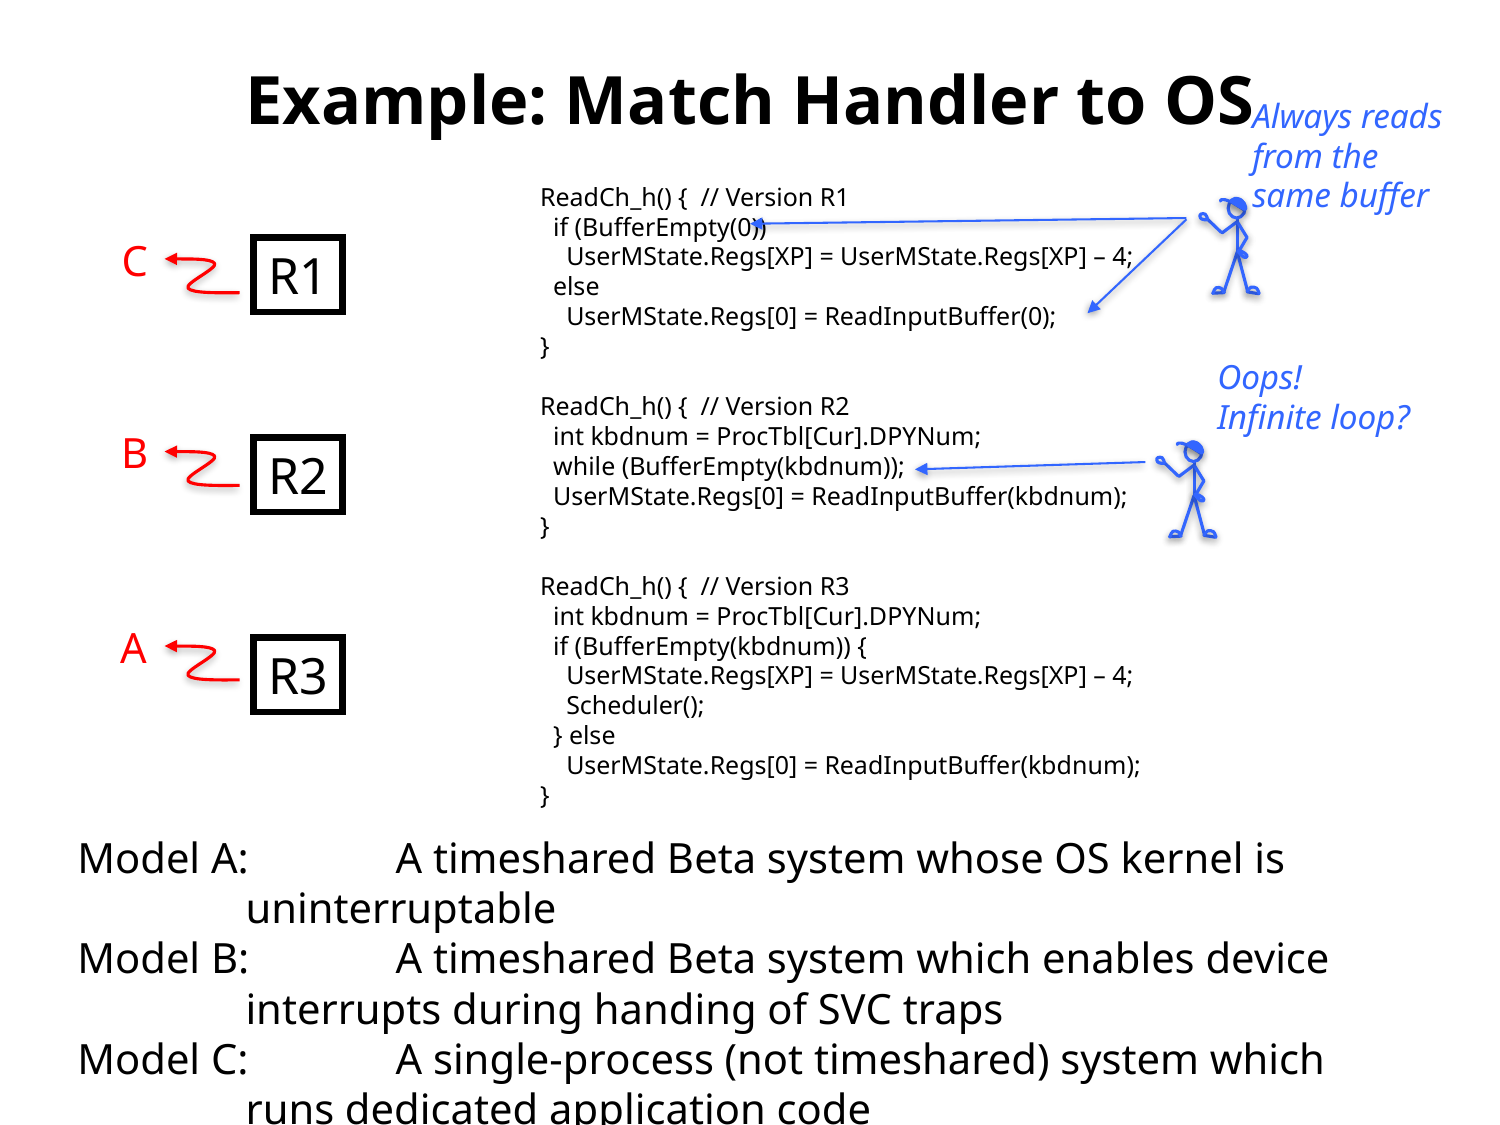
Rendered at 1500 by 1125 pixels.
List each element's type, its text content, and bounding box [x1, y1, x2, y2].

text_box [914, 348, 1463, 538]
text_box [104, 613, 240, 681]
text_box R1 [253, 237, 343, 313]
text_box R2 [253, 437, 343, 513]
text_box ReadCh_h() { // Version R1 if (BufferEmpty(0)) UserMState.Regs[XP] = UserMState.Regs[XP] – 4; else UserMState.Regs[0] = ReadInputBuffer(0); } ReadCh_h() { // Version R2 int kbdnum = ProcTbl[Cur].DPYNum; while (BufferEmpty(kbdnum)); UserMState.Regs[0] = ReadInputBuffer(kbdnum); } ReadCh_h() { // Version R3 int kbdnum = ProcTbl[Cur].DPYNum; if (BufferEmpty(kbdnum)) { UserMState.Regs[XP] = UserMState.Regs[XP] – 4; Scheduler(); } else UserMState.Regs[0] = ReadInputBuffer(kbdnum); } [525, 173, 1157, 818]
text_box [749, 87, 1476, 314]
text_box R3 [253, 637, 343, 713]
text_box Model A: A timeshared Beta system whose OS kernel is uninterruptable Model B: A timeshared Beta system which enables device interrupts during handing of SVC traps Model C: A single-process (not timeshared) system which runs dedicated application code [62, 824, 1438, 1125]
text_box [104, 226, 240, 294]
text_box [104, 419, 240, 486]
title Example: Match Handler to OS [75, 45, 1425, 150]
